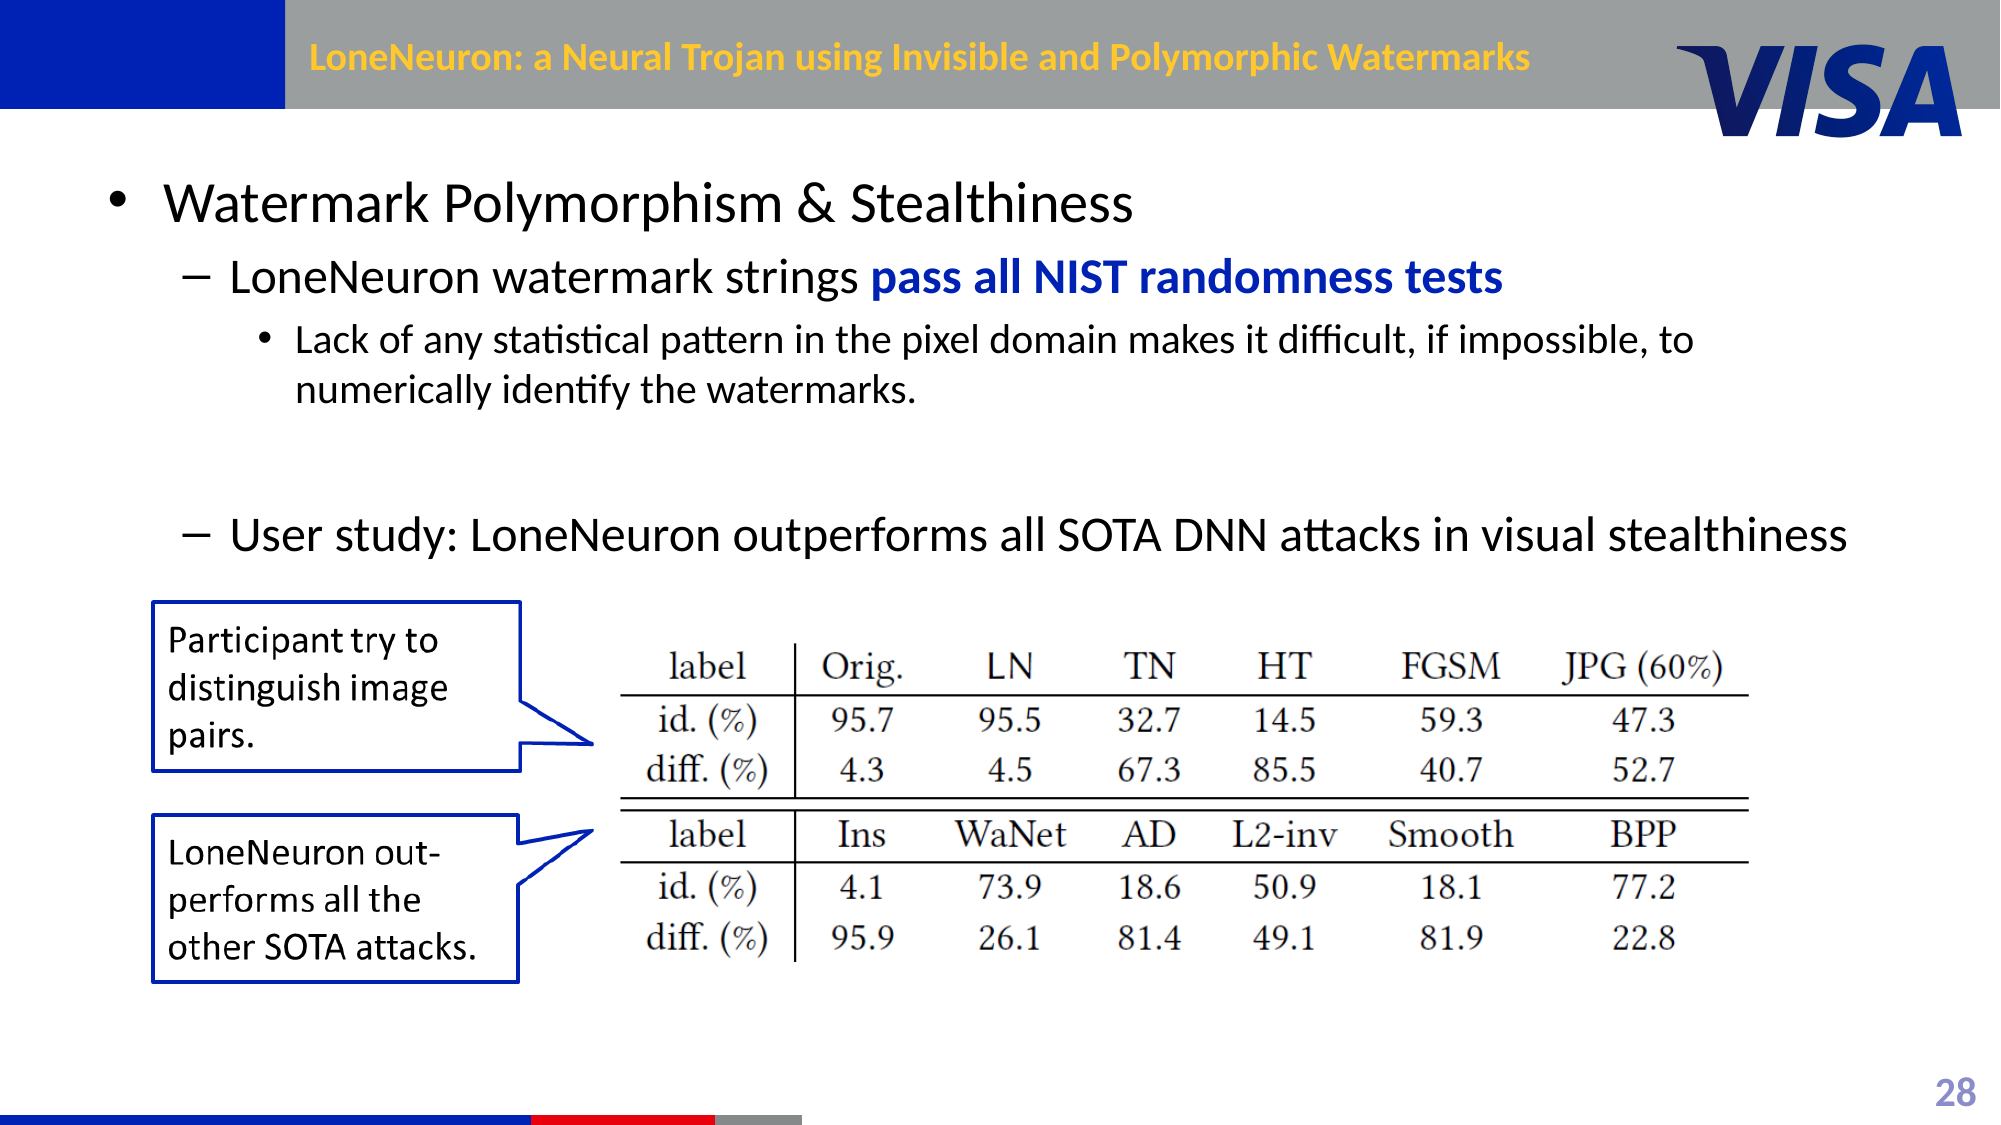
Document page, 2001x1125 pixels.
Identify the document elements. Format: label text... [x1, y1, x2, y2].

slide_number 28 [1772, 1060, 1993, 1120]
list Watermark Polymorphism & Stealthiness LoneNeuron watermark strings pass all NIST randomness tests Lack of any statistical pattern in the pixel domain makes it difficult, if impossible, to numerically identify the watermarks. User study: LoneNeuron outperforms all SOTA DNN attacks in visual stealthiness [92, 156, 1893, 1092]
picture [1659, 25, 1981, 157]
picture [143, 599, 1761, 994]
title LoneNeuron: a Neural Trojan using Invisible and Polymorphic Watermarks [294, 8, 1756, 101]
